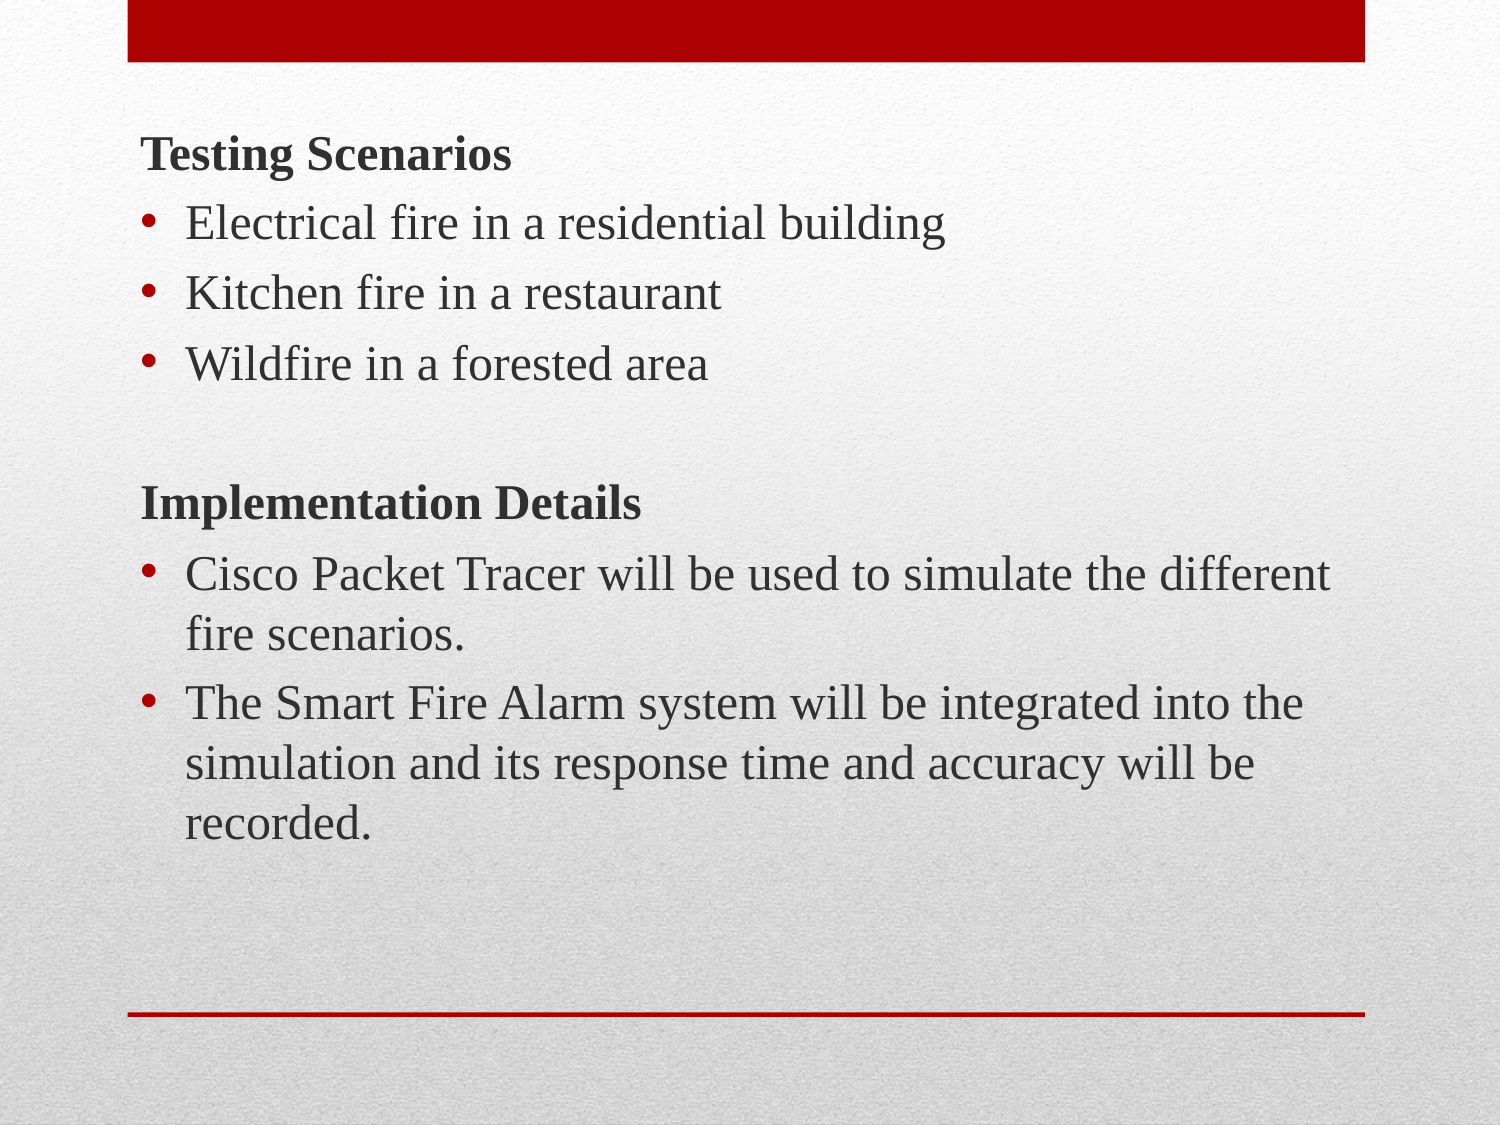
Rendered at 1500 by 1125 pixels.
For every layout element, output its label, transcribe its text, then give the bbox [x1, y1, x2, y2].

list Testing Scenarios Electrical fire in a residential building Kitchen fire in a restaurant Wildfire in a forested area Implementation Details Cisco Packet Tracer will be used to simulate the different fire scenarios. The Smart Fire Alarm system will be integrated into the simulation and its response time and accuracy will be recorded. [125, 112, 1363, 875]
